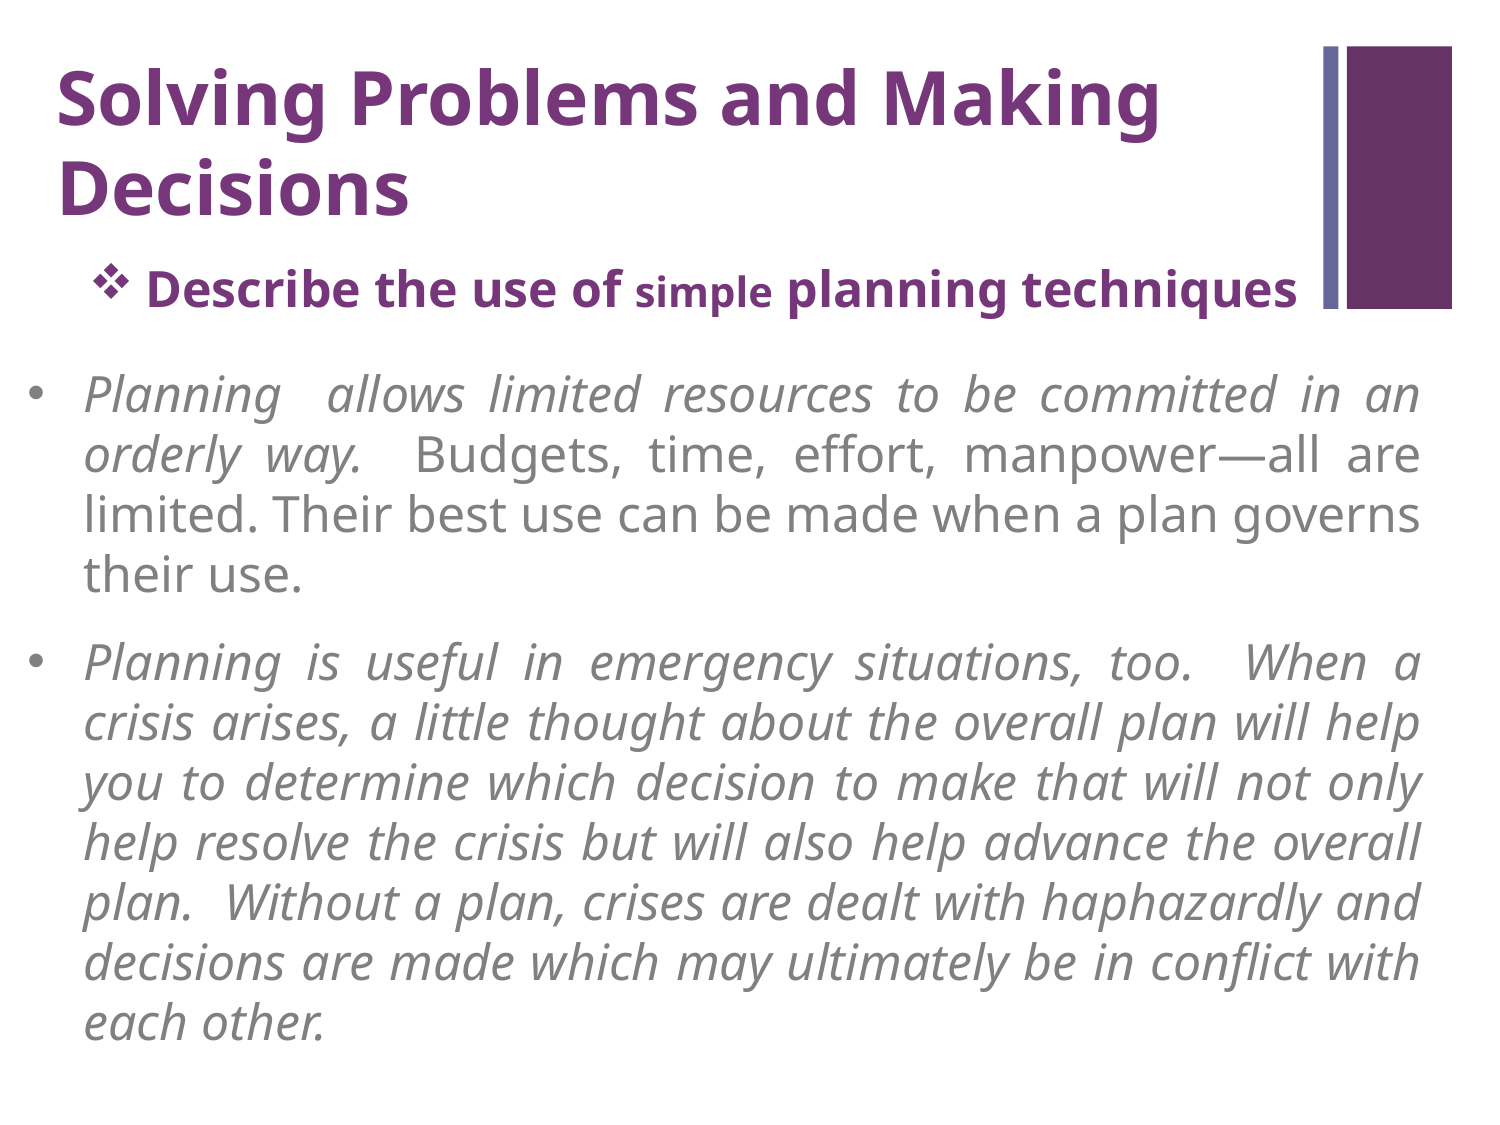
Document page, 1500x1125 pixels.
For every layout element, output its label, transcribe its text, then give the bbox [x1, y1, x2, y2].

text_box Describe the use of simple planning techniques [74, 249, 1350, 325]
text_box Planning allows limited resources to be committed in an orderly way. Budgets, time, effort, manpower—all are limited. Their best use can be made when a plan governs their use. [12, 354, 1438, 610]
text_box Solving Problems and Making Decisions [41, 42, 1317, 238]
text_box Planning is useful in emergency situations, too. When a crisis arises, a little thought about the overall plan will help you to determine which decision to make that will not only help resolve the crisis but will also help advance the overall plan. Without a plan, crises are dealt with haphazardly and decisions are made which may ultimately be in conflict with each other. [12, 623, 1438, 1058]
